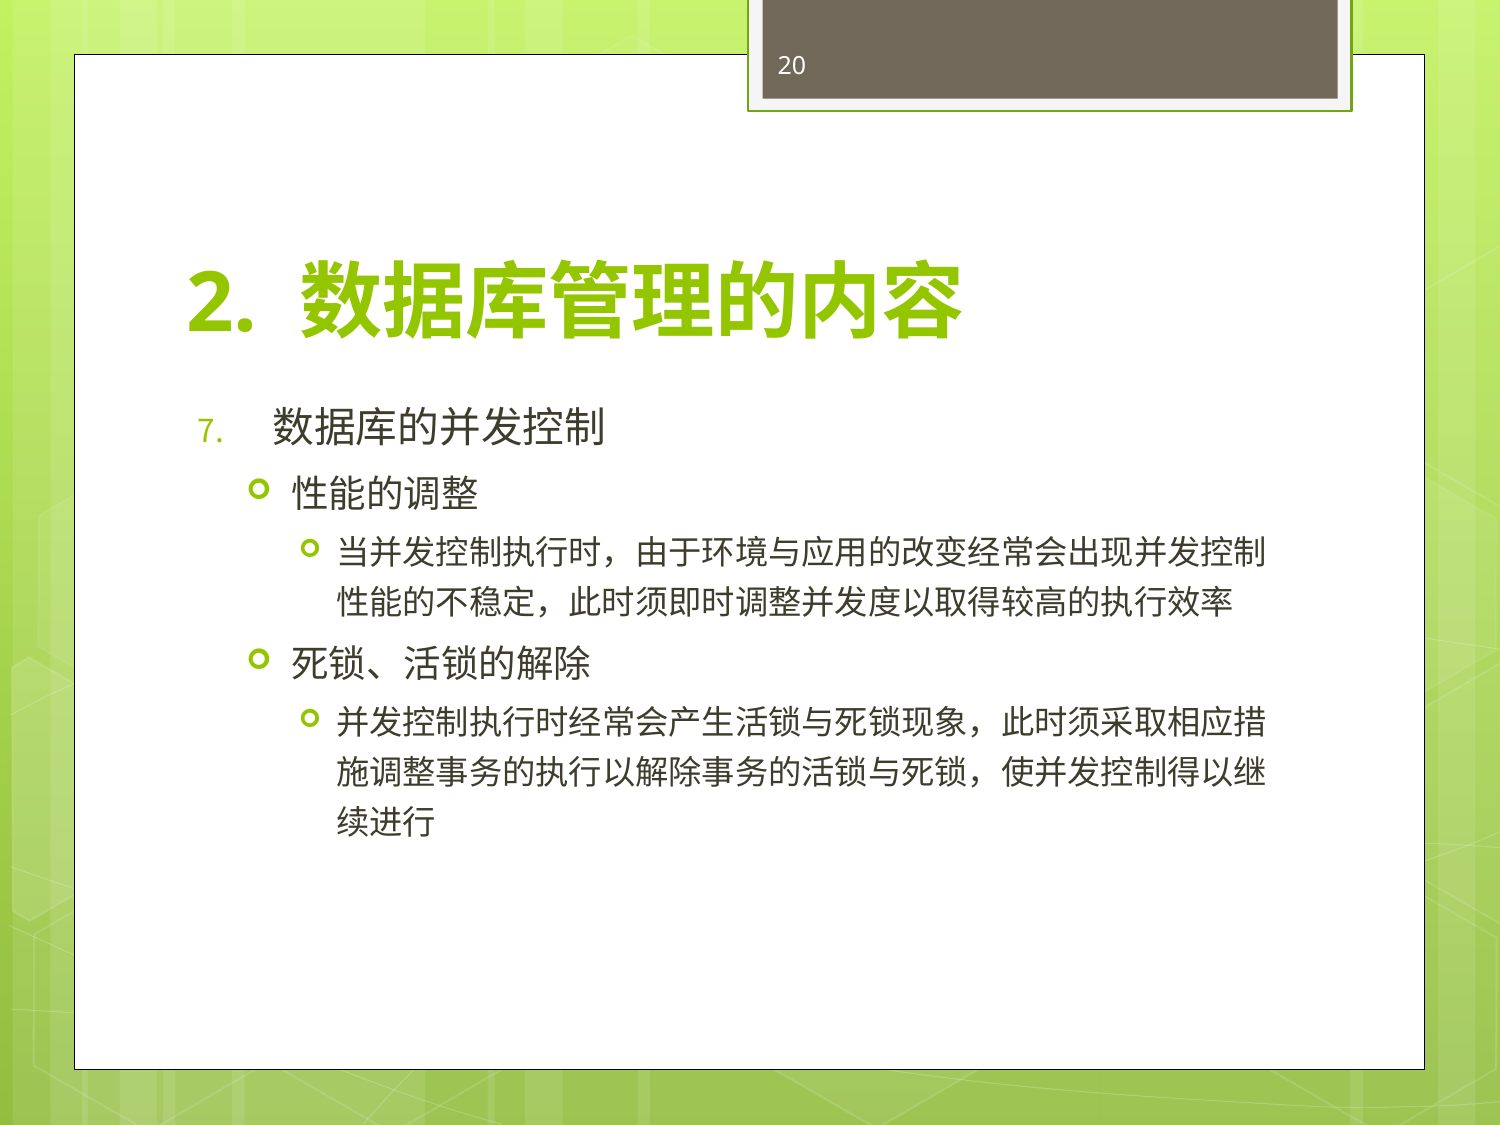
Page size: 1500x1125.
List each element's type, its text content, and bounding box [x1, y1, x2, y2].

slide_number 20 [762, 36, 982, 97]
title 2. 数据库管理的内容 [171, 168, 1324, 357]
list 数据库的并发控制 性能的调整 当并发控制执行时，由于环境与应用的改变经常会出现并发控制性能的不稳定，此时须即时调整并发度以取得较高的执行效率 死锁、活锁的解除 并发控制执行时经常会产生活锁与死锁现象，此时须采取相应措施调整事务的执行以解除事务的活锁与死锁，使并发控制得以继续进行 [171, 381, 1283, 957]
